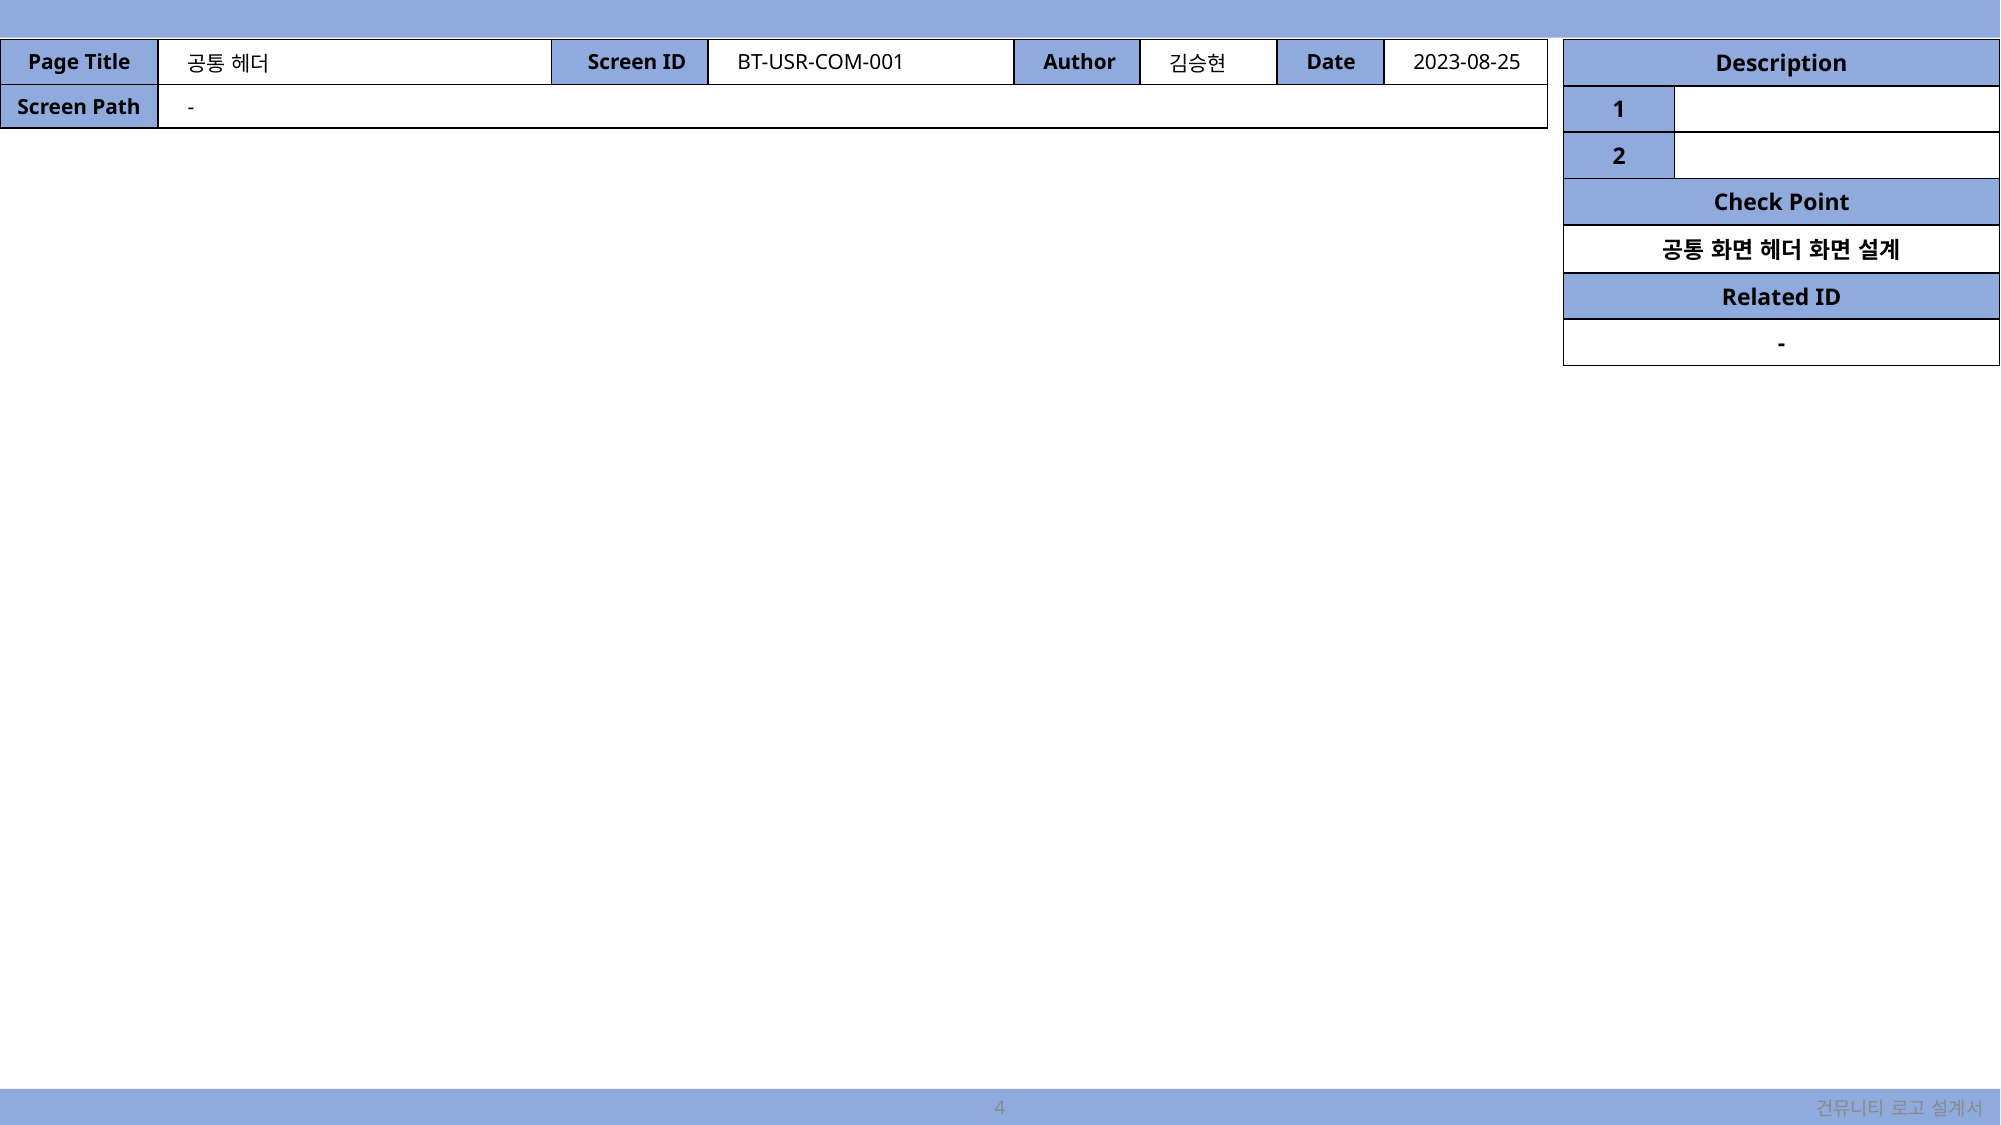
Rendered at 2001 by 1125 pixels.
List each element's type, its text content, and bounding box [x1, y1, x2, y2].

table_cell - [1564, 320, 1999, 365]
table_cell - [159, 85, 1547, 127]
table_cell 2 [1564, 133, 1674, 178]
table_cell Check Point [1564, 179, 1999, 224]
table_cell [1675, 87, 1999, 131]
footer 건뮤니티 로고 설계서 [1323, 1089, 1999, 1125]
table_header Author [1015, 40, 1139, 84]
table_cell Screen Path [1, 85, 157, 127]
table_header Page Title [1, 40, 157, 84]
table_cell 공통 화면 헤더 화면 설계 [1564, 226, 1999, 272]
table_header Screen ID [552, 40, 707, 84]
table_header Description [1564, 40, 1999, 85]
table_header Date [1278, 40, 1383, 84]
table_header 2023-08-25 [1385, 40, 1547, 84]
table_cell Related ID [1564, 274, 1999, 318]
table_header BT-USR-COM-001 [709, 40, 1013, 84]
table_header 공통 헤더 [159, 40, 551, 84]
table_cell [1675, 133, 1999, 178]
table_cell 1 [1564, 87, 1674, 131]
table_header 김승현 [1141, 40, 1276, 84]
slide_number 4 [850, 1089, 1150, 1125]
